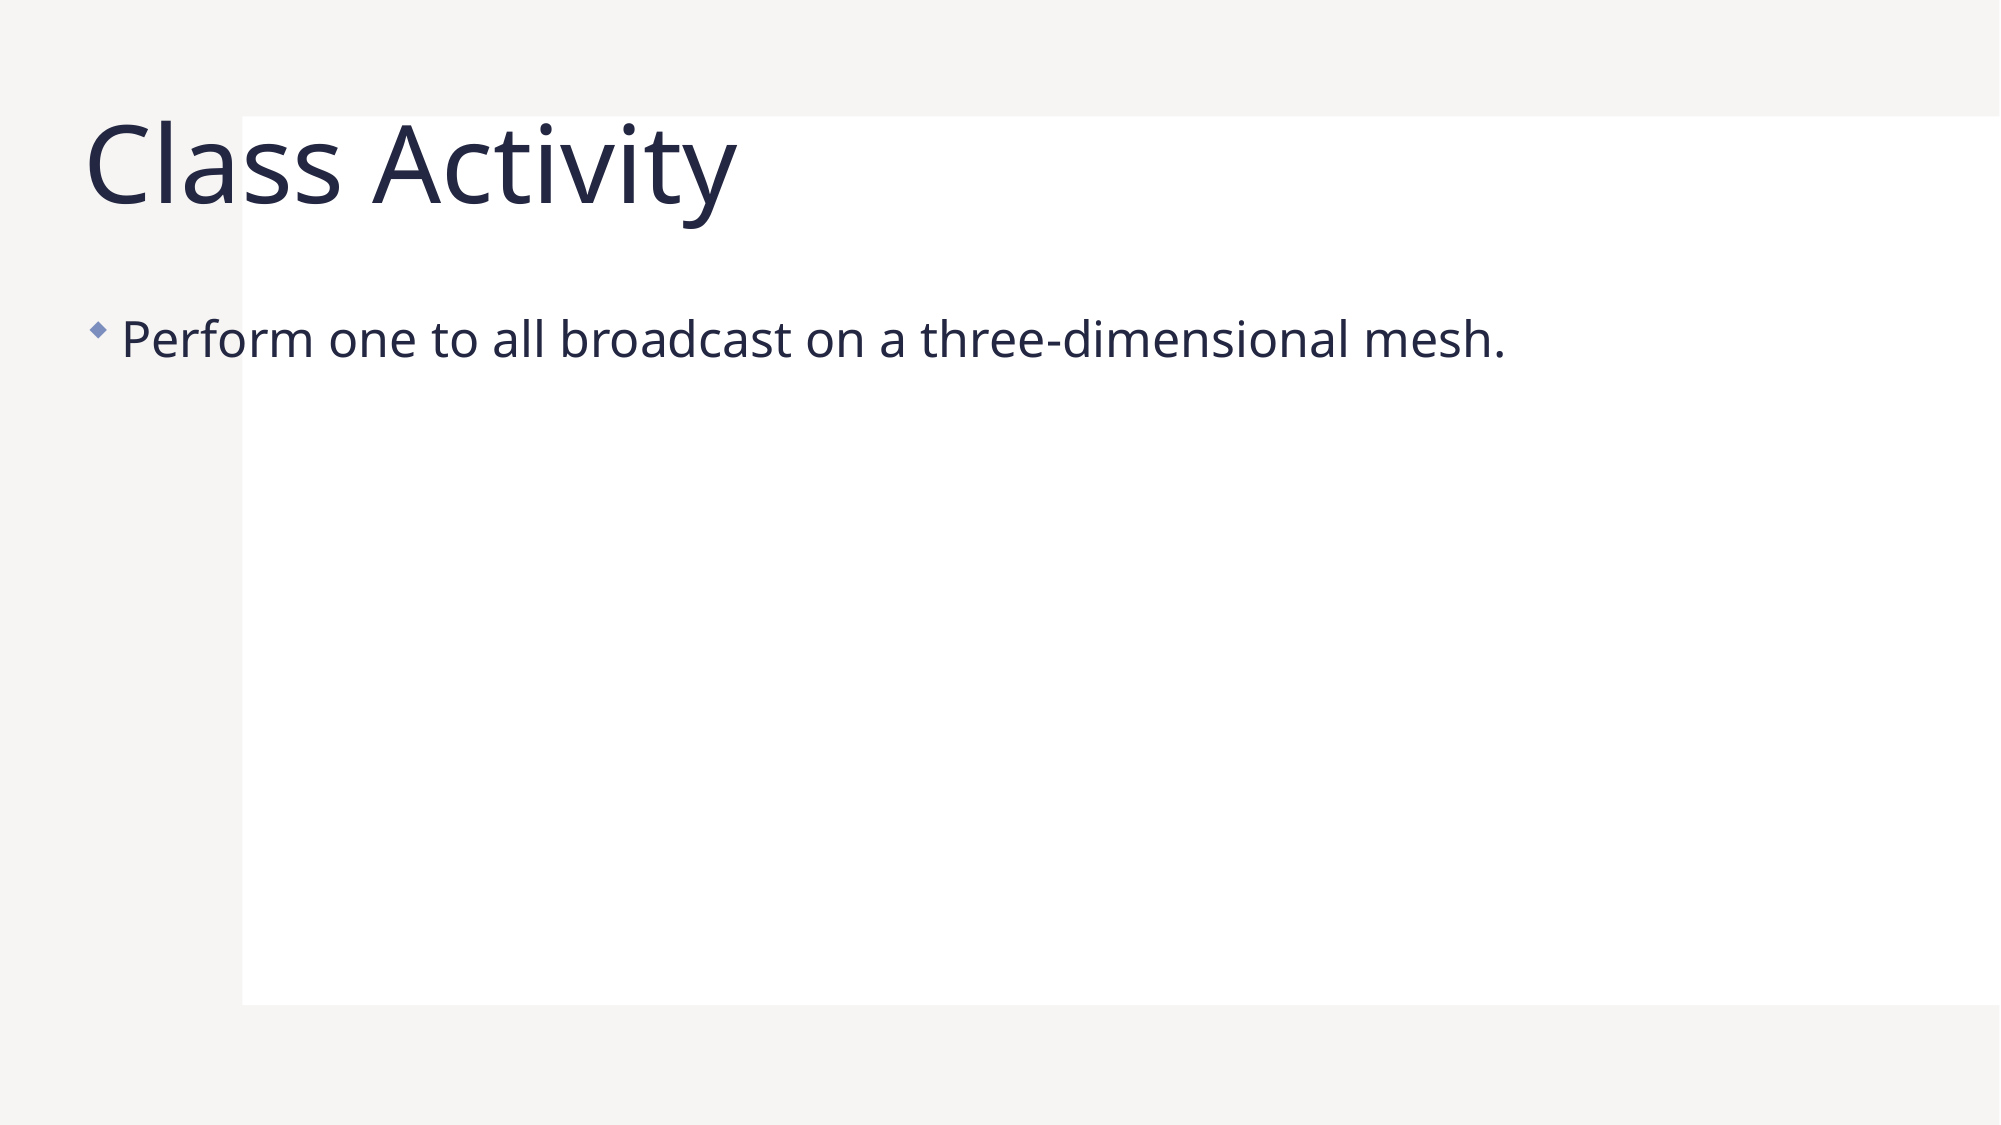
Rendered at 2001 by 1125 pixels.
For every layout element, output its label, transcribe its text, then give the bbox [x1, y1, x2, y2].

title Class Activity [68, 59, 1799, 278]
list Perform one to all broadcast on a three-dimensional mesh. [68, 299, 1799, 990]
